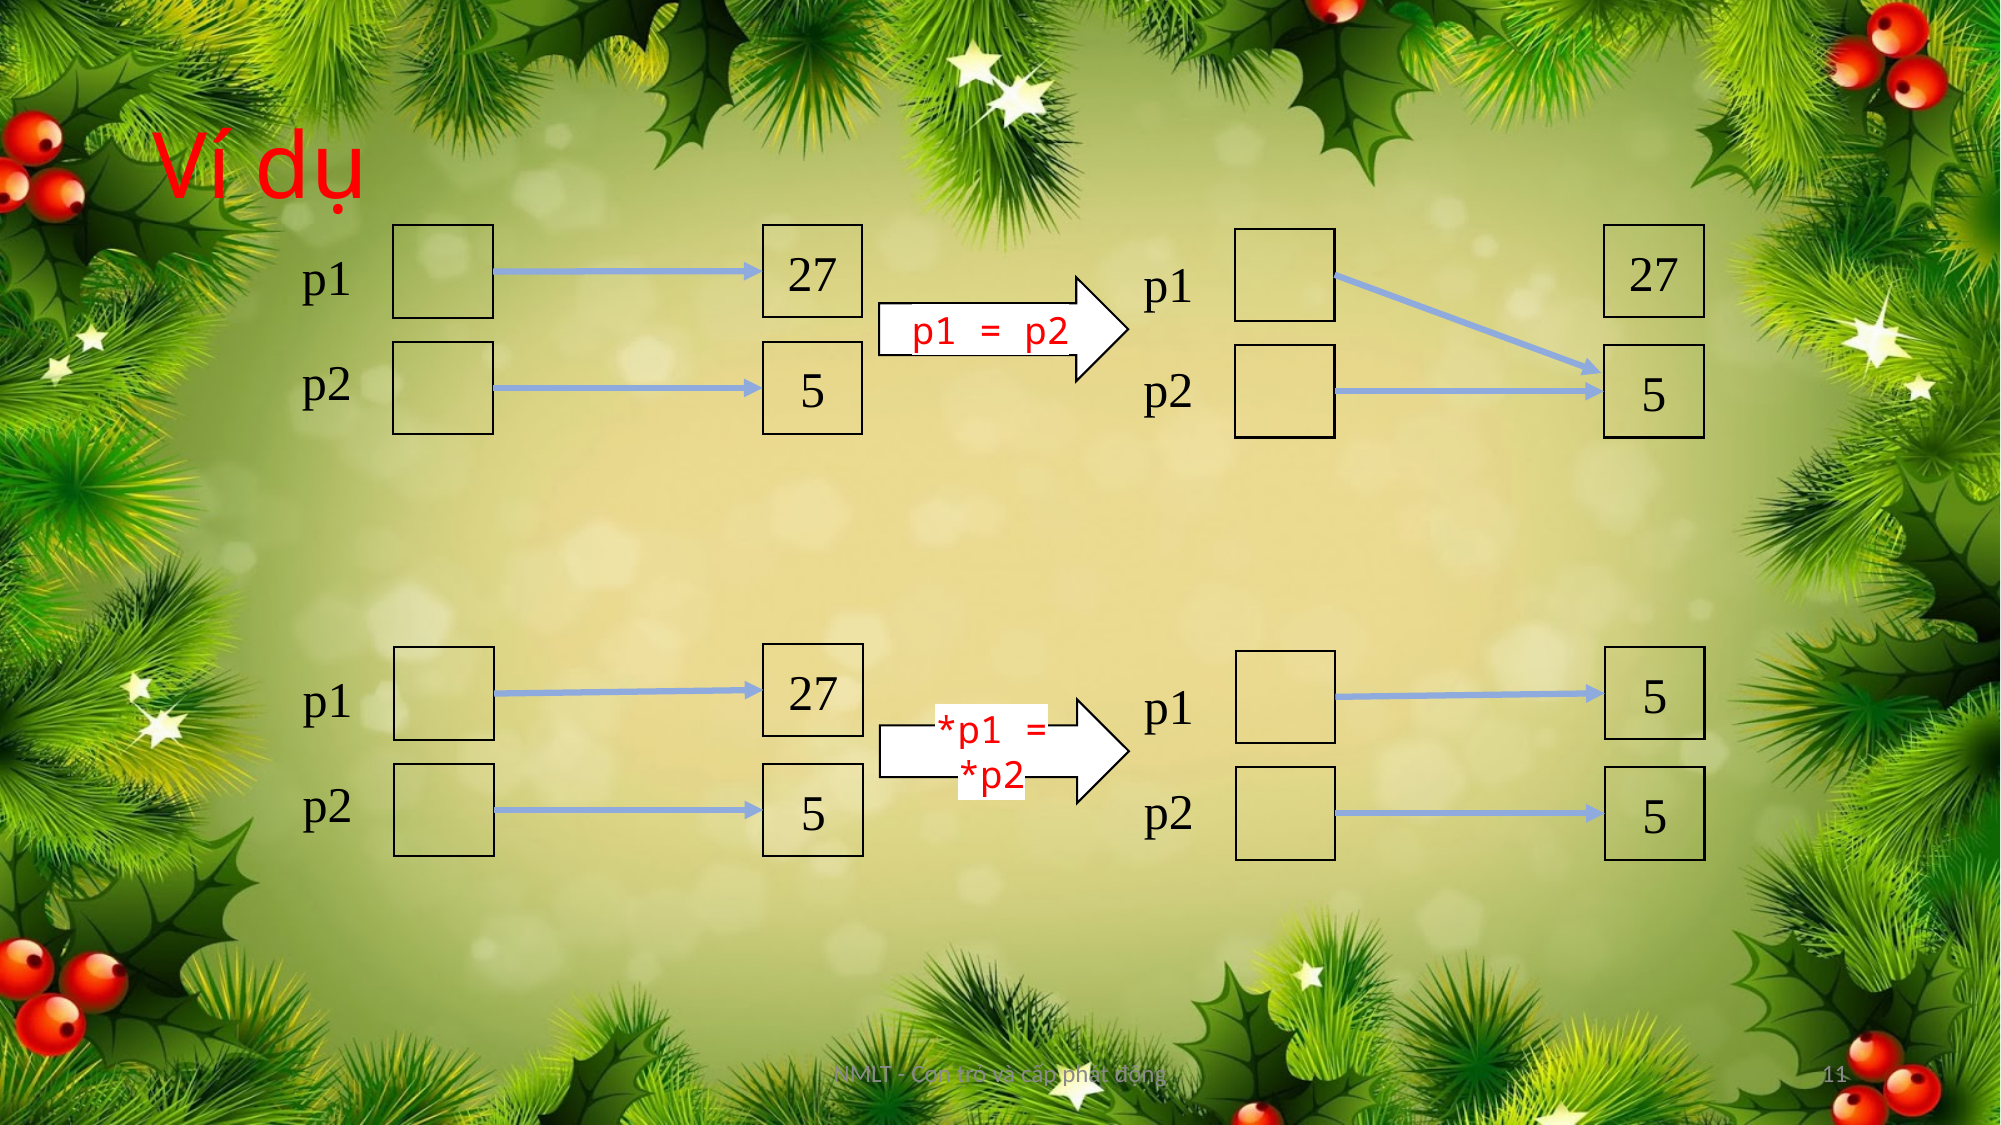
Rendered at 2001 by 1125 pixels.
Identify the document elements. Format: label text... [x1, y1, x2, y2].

slide_number 11 [1412, 1042, 1863, 1103]
text_box [1234, 344, 1336, 439]
text_box p2 [277, 775, 379, 830]
text_box 27 [1603, 224, 1705, 318]
text_box [1235, 766, 1336, 861]
text_box p1 = p2 [878, 274, 1130, 384]
text_box 5 [762, 763, 864, 857]
text_box [393, 646, 495, 741]
text_box [1235, 650, 1336, 744]
text_box p1 [1118, 676, 1220, 732]
text_box 5 [1603, 344, 1705, 439]
text_box 27 [762, 643, 864, 737]
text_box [1335, 693, 1605, 697]
text_box [392, 224, 494, 319]
picture [0, 0, 2001, 1125]
text_box p2 [1117, 359, 1219, 415]
text_box 5 [762, 341, 863, 435]
text_box 27 [762, 224, 863, 318]
text_box [393, 763, 495, 857]
text_box [1234, 228, 1336, 322]
text_box [392, 341, 494, 435]
title Ví dụ [137, 59, 1863, 278]
text_box 5 [1604, 766, 1706, 861]
text_box p1 [277, 670, 379, 725]
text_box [493, 689, 764, 694]
text_box p2 [276, 353, 378, 408]
footer NMLT - Con trỏ và cấp phát động [662, 1042, 1338, 1103]
text_box 5 [1604, 646, 1706, 740]
text_box p1 [276, 247, 378, 303]
text_box p2 [1118, 781, 1220, 837]
text_box p1 [1117, 254, 1219, 310]
text_box *p1 = *p2 [878, 696, 1131, 806]
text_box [1334, 274, 1602, 373]
